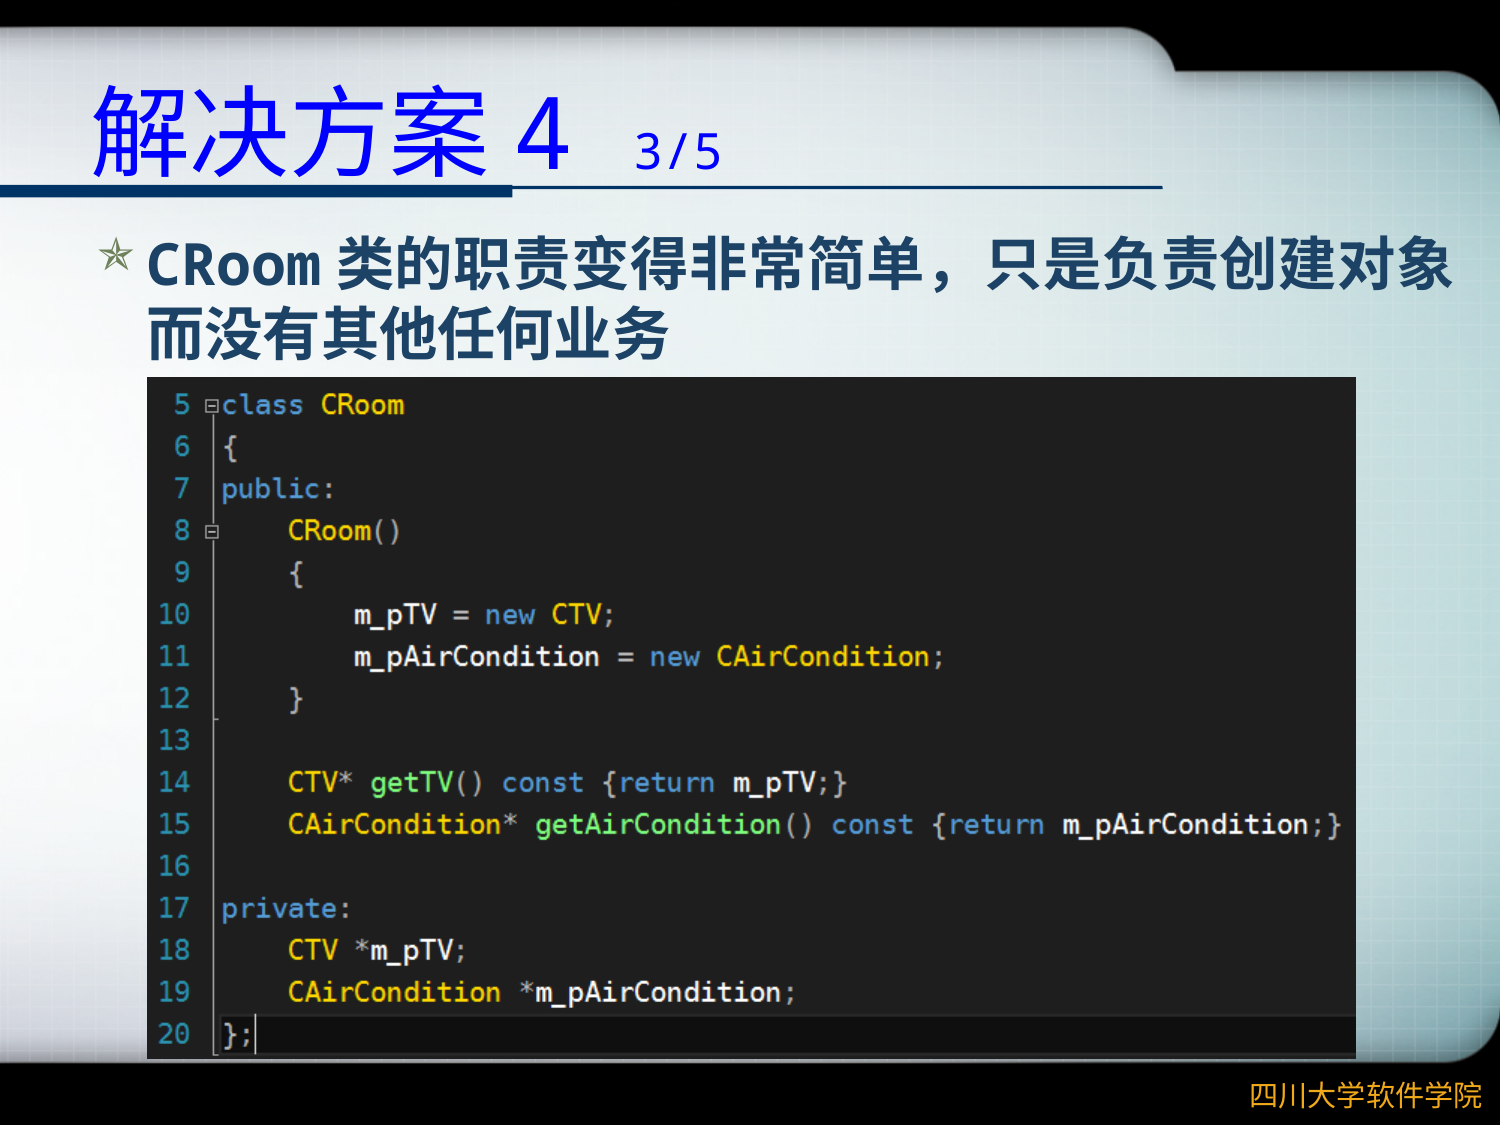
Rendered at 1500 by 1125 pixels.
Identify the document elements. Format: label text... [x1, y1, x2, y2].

picture [0, 0, 1500, 1125]
title 解决方案4 3/5 [75, 78, 1447, 180]
list CRoom类的职责变得非常简单，只是负责创建对象而没有其他任何业务 [75, 219, 1471, 1059]
